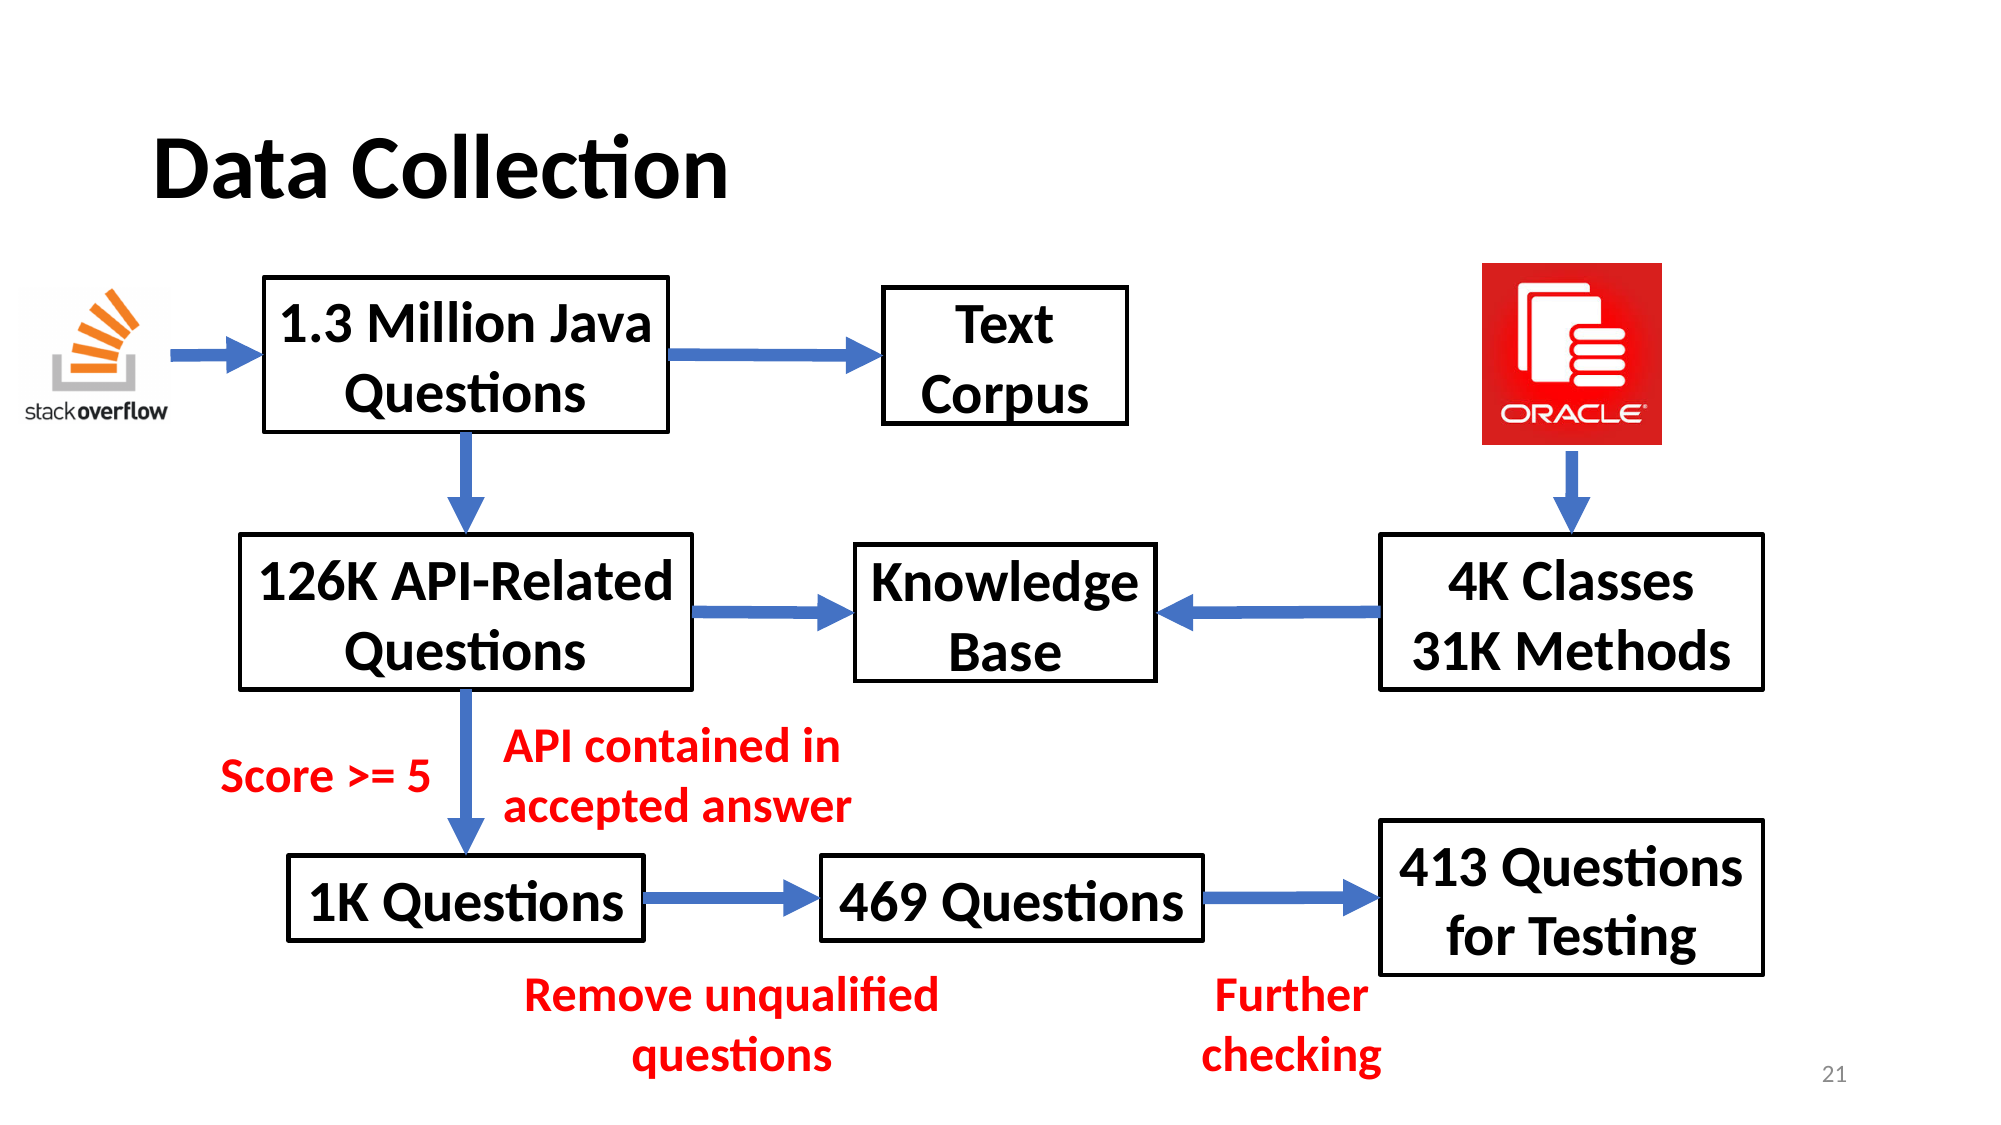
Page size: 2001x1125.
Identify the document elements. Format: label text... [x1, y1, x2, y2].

text_box 126K API-Related Questions [240, 534, 693, 690]
text_box 4K Classes 31K Methods [1380, 534, 1763, 690]
text_box 413 Questions for Testing [1380, 820, 1763, 975]
text_box Knowledge Base [854, 544, 1157, 682]
text_box API contained in accepted answer [472, 705, 884, 840]
text_box Score >= 5 [200, 735, 453, 811]
text_box 1K Questions [288, 855, 644, 941]
text_box Further checking [1181, 953, 1402, 1089]
picture [1477, 259, 1667, 452]
text_box 1.3 Million Java Questions [263, 277, 669, 432]
picture [18, 287, 171, 424]
title Data Collection [137, 59, 1863, 278]
text_box Remove unqualified questions [508, 953, 956, 1089]
text_box Text Corpus [882, 286, 1128, 425]
text_box 469 Questions [820, 855, 1204, 941]
slide_number 21 [1412, 1042, 1863, 1103]
